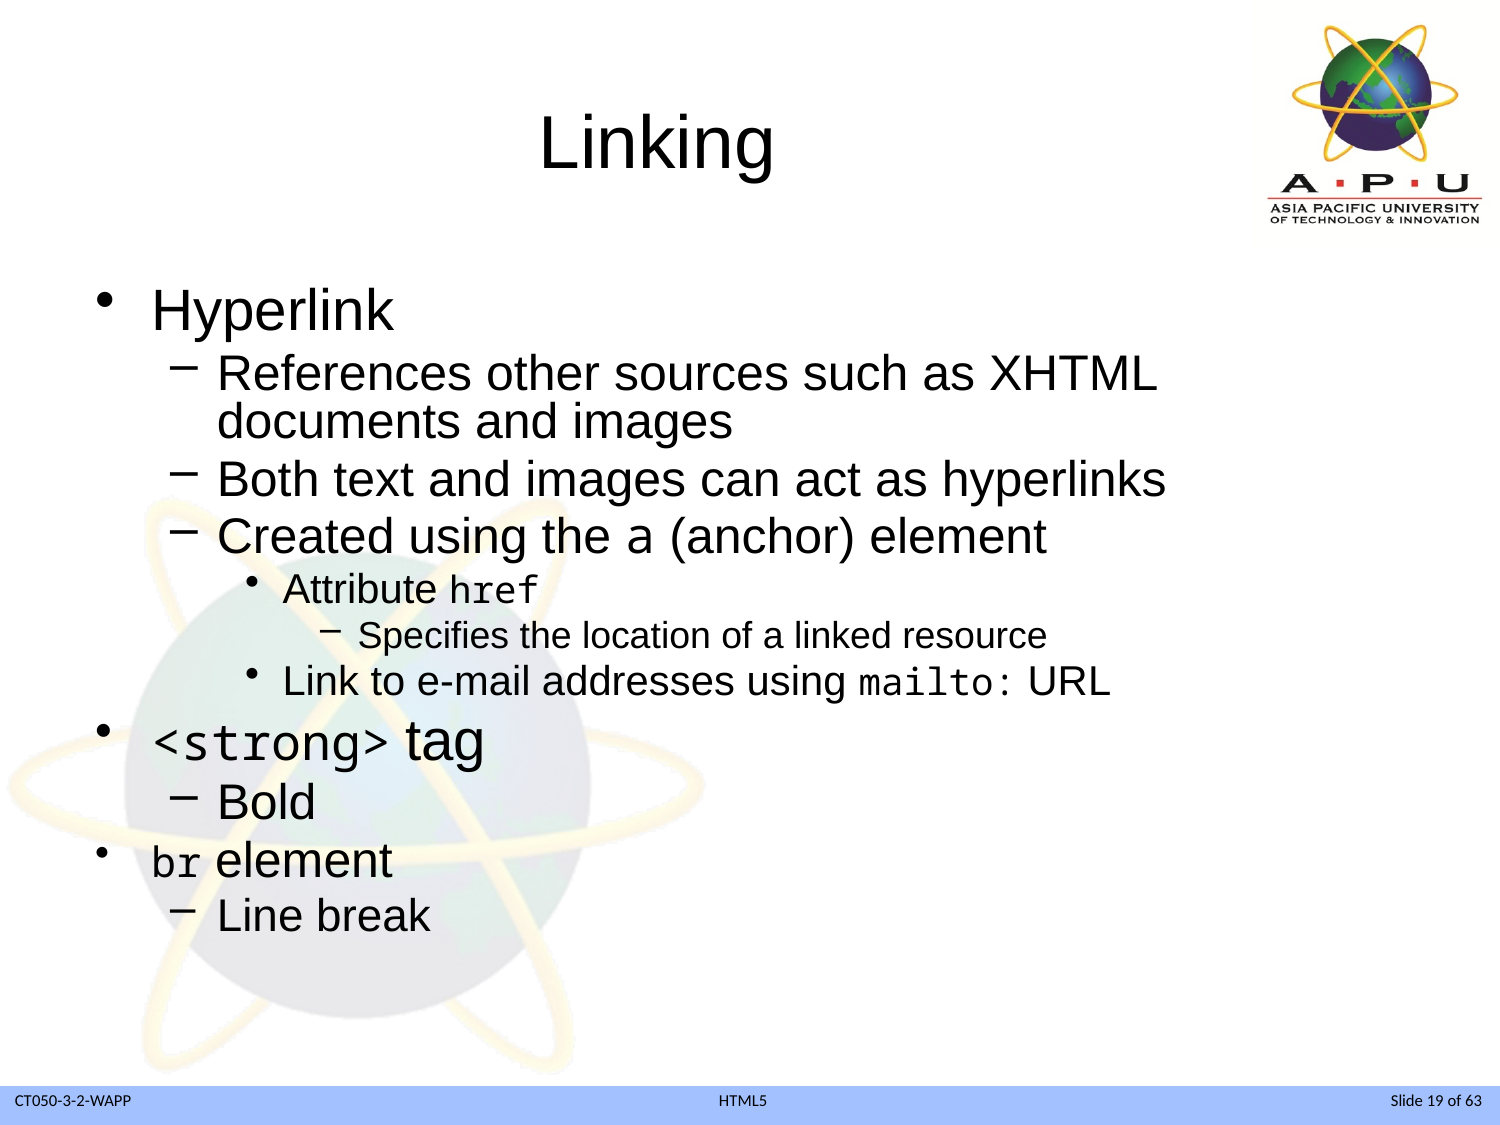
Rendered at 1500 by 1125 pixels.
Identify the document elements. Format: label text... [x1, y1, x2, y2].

picture [1251, 0, 1500, 249]
title Linking [79, 45, 1235, 233]
list Hyperlink References other sources such as XHTML documents and images Both text and images can act as hyperlinks Created using the a (anchor) element Attribute href Specifies the location of a linked resource Link to e-mail addresses using mailto: URL <strong> tag Bold br element Line break [79, 278, 1430, 1021]
